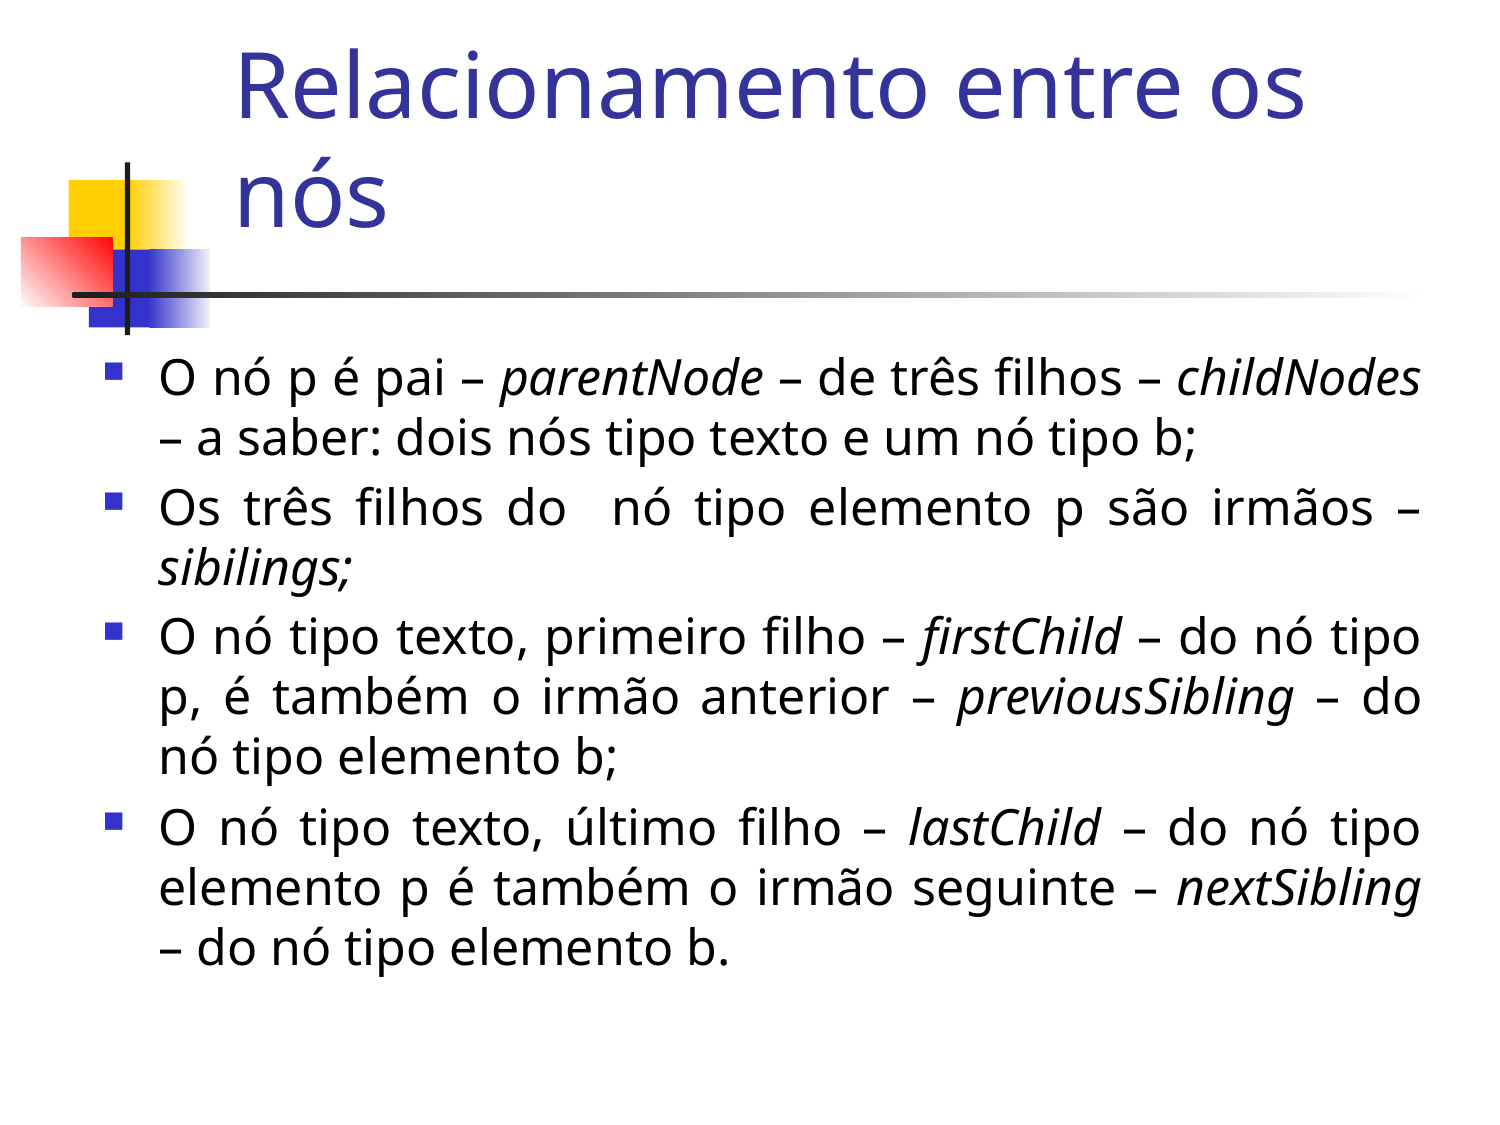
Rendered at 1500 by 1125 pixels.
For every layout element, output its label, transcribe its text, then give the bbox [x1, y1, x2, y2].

title Relacionamento entre os nós [218, 66, 1471, 254]
list O nó p é pai – parentNode – de três filhos – childNodes – a saber: dois nós tipo texto e um nó tipo b; Os três filhos do nó tipo elemento p são irmãos – sibilings; O nó tipo texto, primeiro filho – firstChild – do nó tipo p, é também o irmão anterior – previousSibling – do nó tipo elemento b; O nó tipo texto, último filho – lastChild – do nó tipo elemento p é também o irmão seguinte – nextSibling – do nó tipo elemento b. [87, 337, 1438, 1106]
